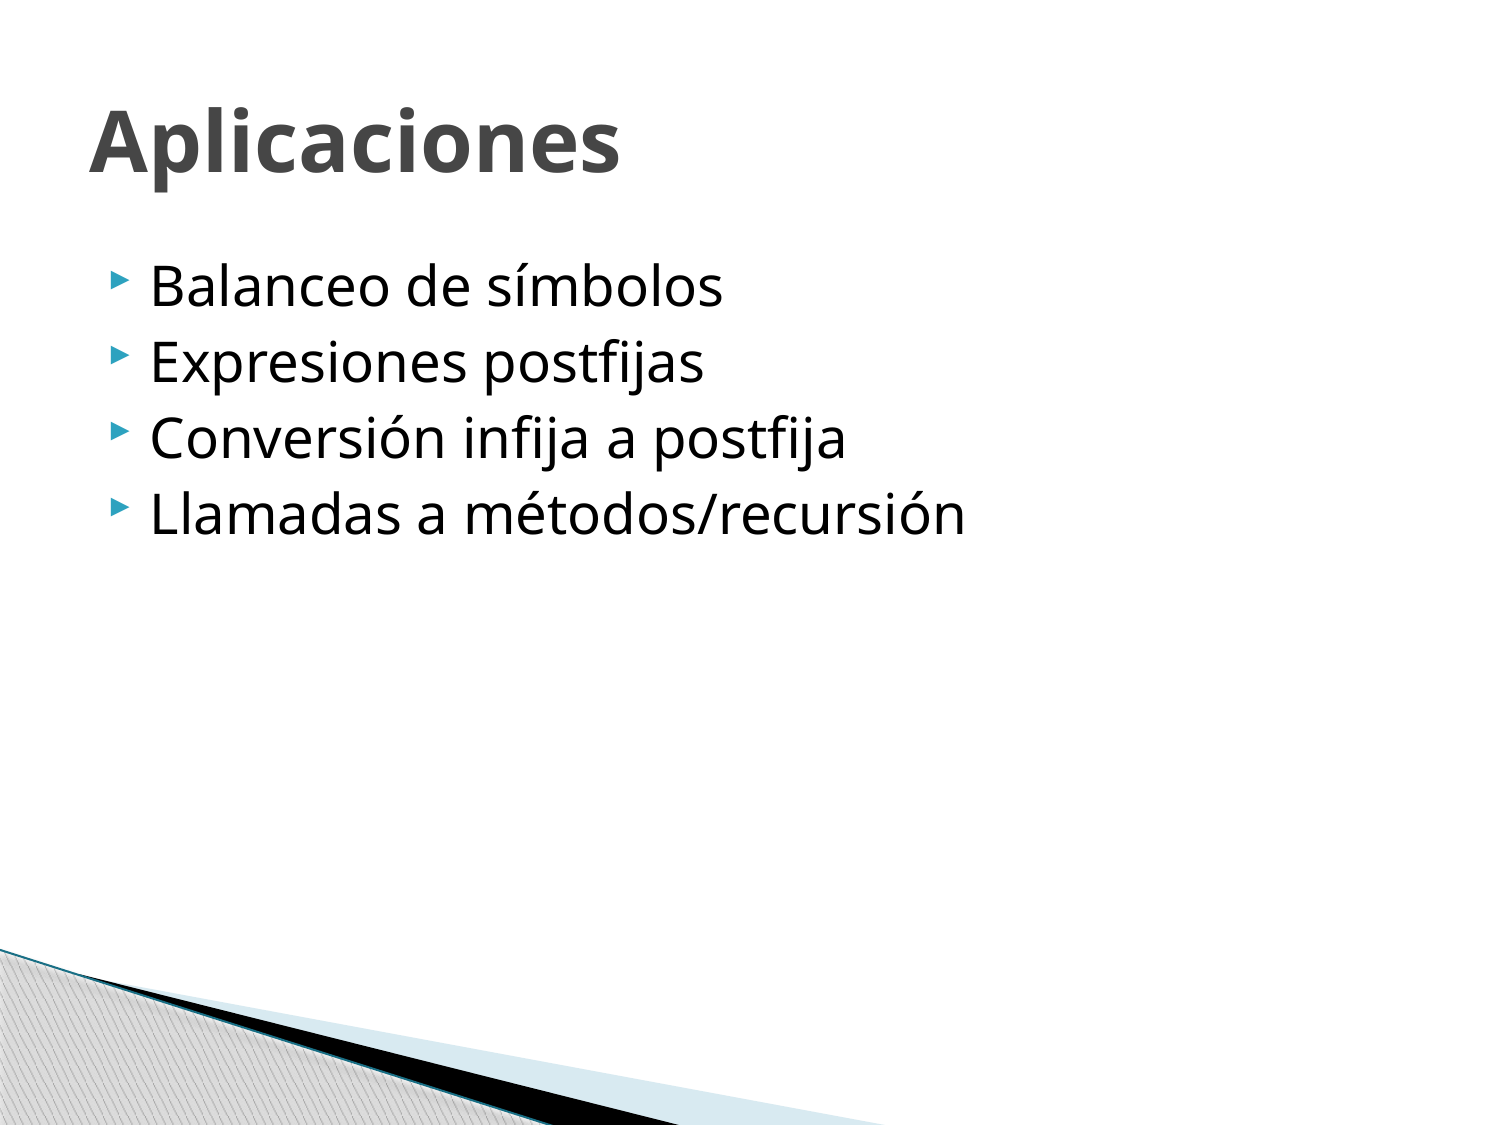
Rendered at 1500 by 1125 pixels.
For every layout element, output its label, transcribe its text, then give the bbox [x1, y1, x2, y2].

title Aplicaciones [75, 45, 1425, 233]
list Balanceo de símbolos Expresiones postfijas Conversión infija a postfija Llamadas a métodos/recursión [75, 243, 1425, 986]
